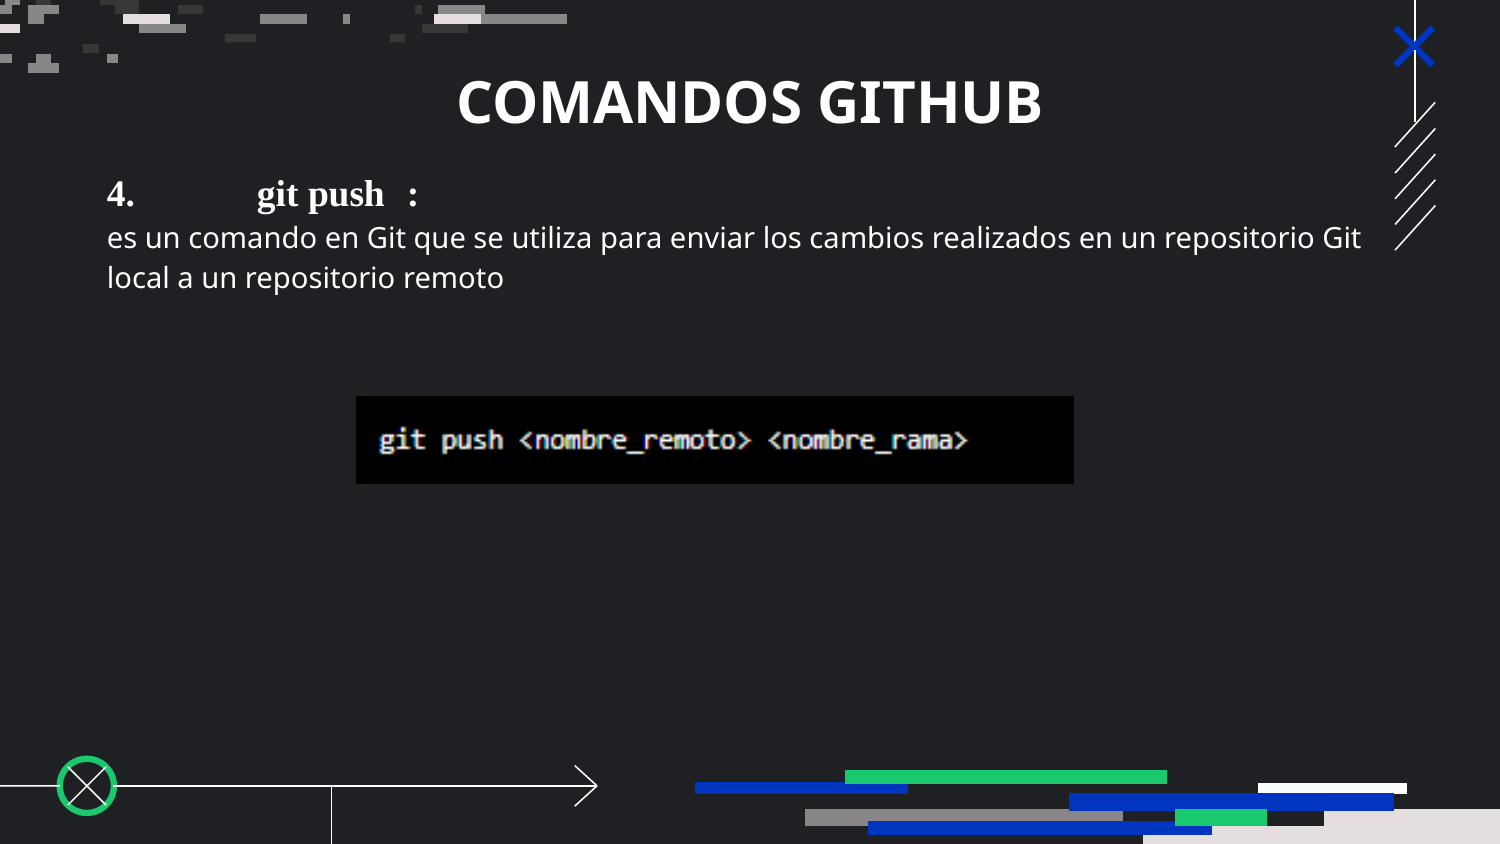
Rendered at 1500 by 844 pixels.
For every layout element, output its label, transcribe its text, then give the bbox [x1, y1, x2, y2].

list 4. git push : es un comando en Git que se utiliza para enviar los cambios realizados en un repositorio Git local a un repositorio remoto [66, 147, 1416, 709]
title COMANDOS GITHUB [118, 42, 1382, 147]
picture [356, 396, 1074, 484]
